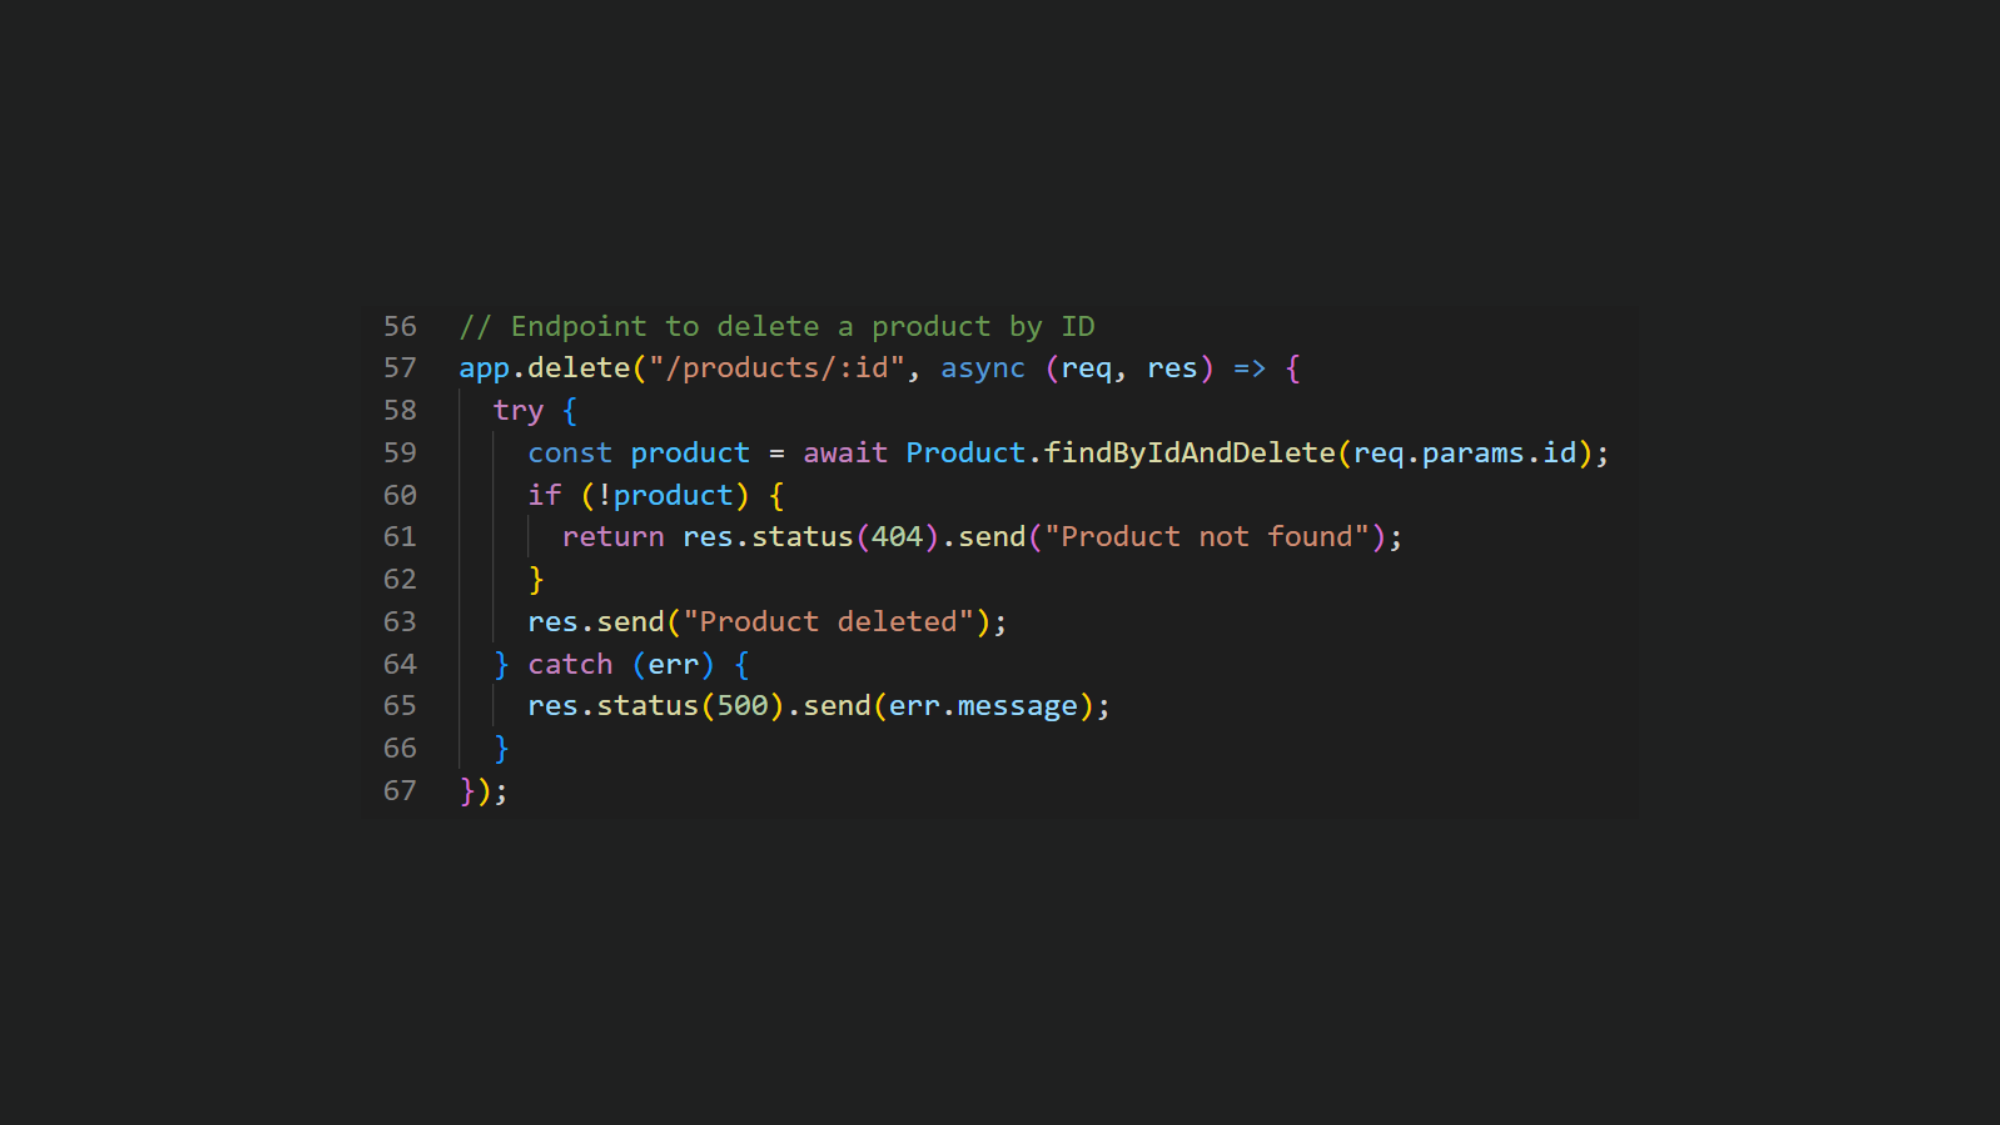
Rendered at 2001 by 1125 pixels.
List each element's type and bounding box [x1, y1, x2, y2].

picture [361, 306, 1639, 819]
